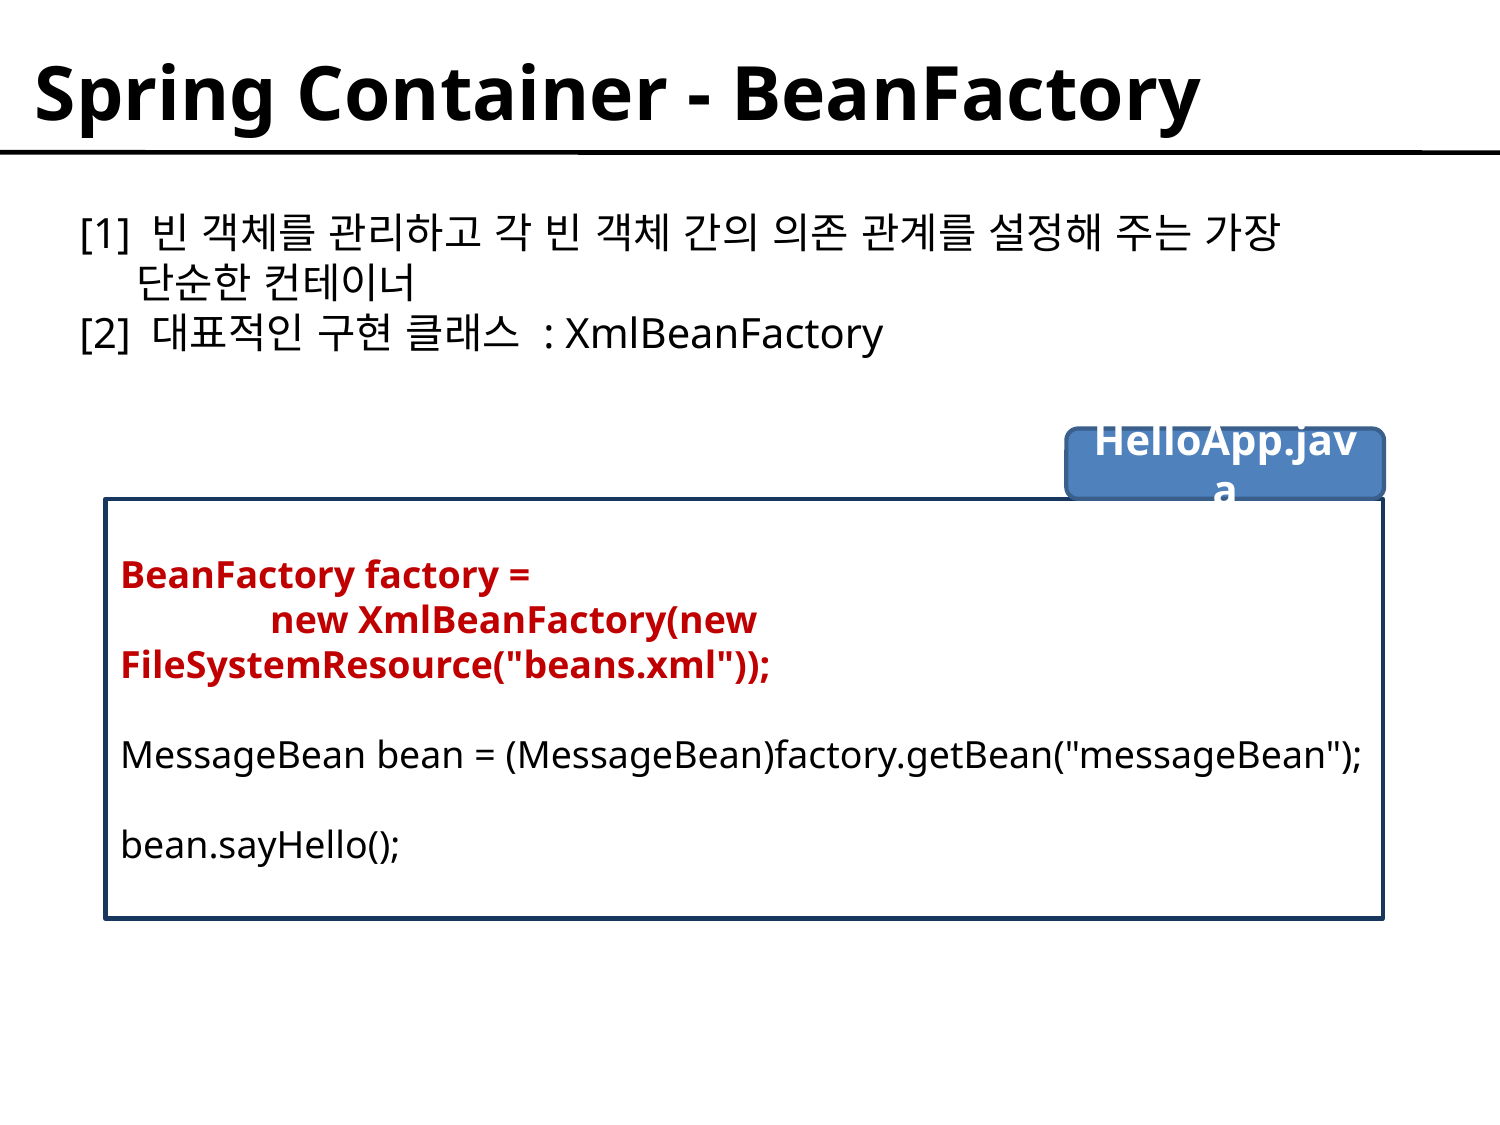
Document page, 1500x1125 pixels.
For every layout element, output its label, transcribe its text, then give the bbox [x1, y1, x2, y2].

text_box HelloApp.java [1064, 426, 1387, 501]
text_box Spring Container - BeanFactory [19, 37, 1217, 143]
text_box [1] 빈 객체를 관리하고 각 빈 객체 간의 의존 관계를 설정해 주는 가장 단순한 컨테이너 [2] 대표적인 구현 클래스 : XmlBeanFactory [64, 199, 1453, 364]
text_box BeanFactory factory = new XmlBeanFactory(new FileSystemResource("beans.xml")); MessageBean bean = (MessageBean)factory.getBean("messageBean"); bean.sayHello(); [105, 498, 1383, 919]
